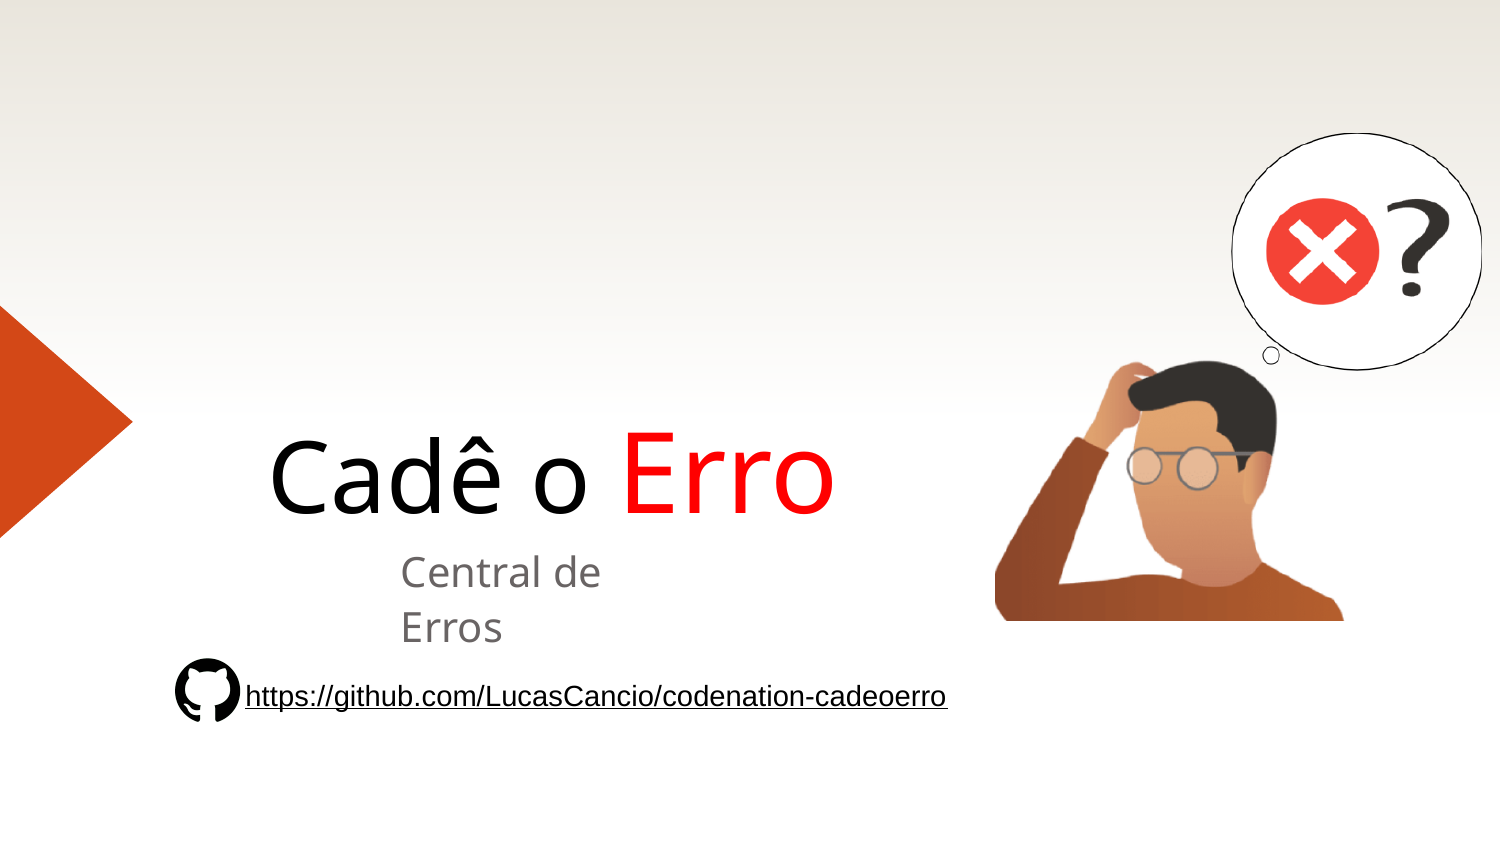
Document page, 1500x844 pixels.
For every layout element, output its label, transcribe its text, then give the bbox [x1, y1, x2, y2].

subtitle Central de Erros [400, 541, 706, 605]
text_box https://github.com/LucasCancio/codenation-cadeoerro [269, 669, 963, 720]
picture [148, 657, 265, 723]
picture [995, 133, 1482, 621]
title Cadê o Erro [169, 397, 937, 536]
